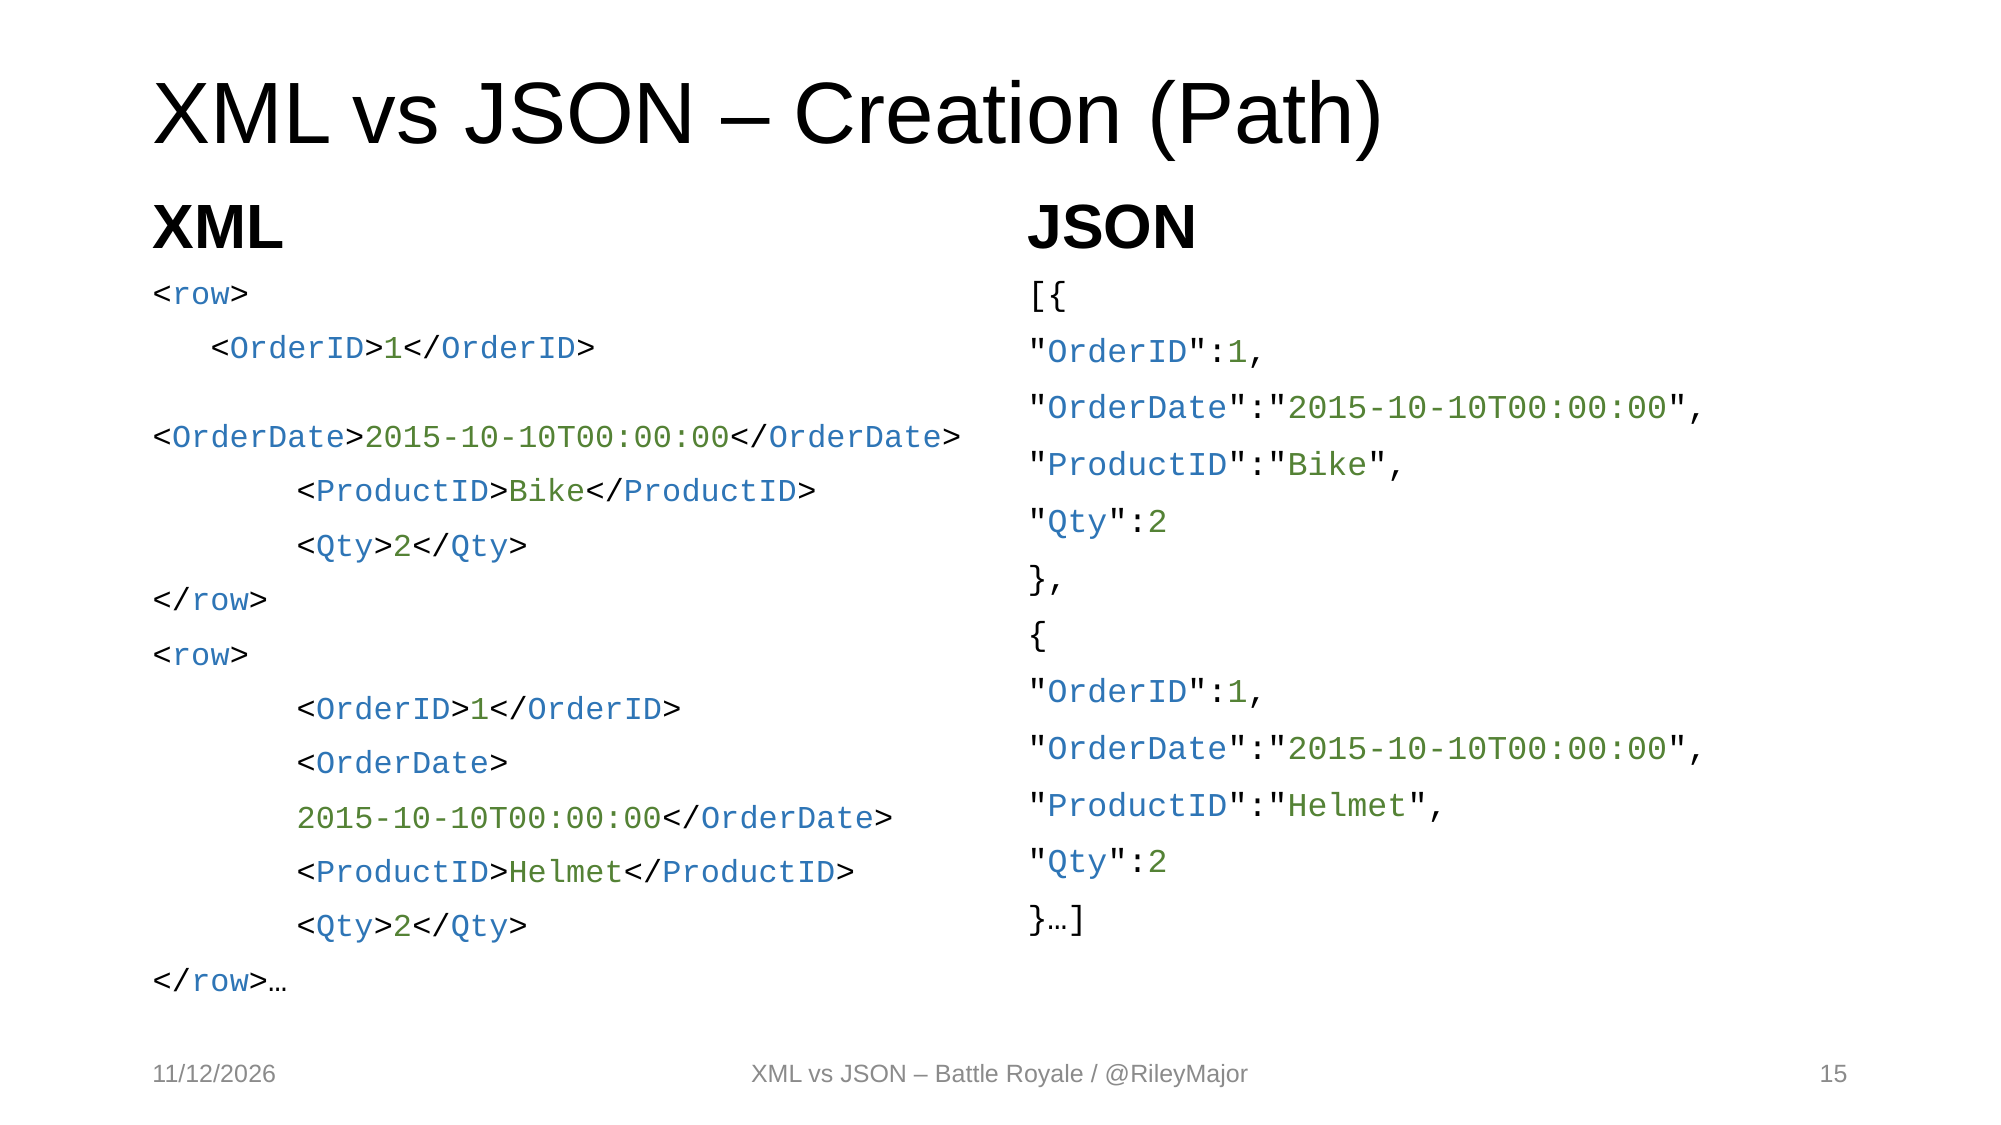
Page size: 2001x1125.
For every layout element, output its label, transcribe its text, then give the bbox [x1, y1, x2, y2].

list XML [137, 169, 984, 269]
list [{ "OrderID":1, "OrderDate":"2015-10-10T00:00:00", "ProductID":"Bike", "Qty":2 }, { "OrderID":1, "OrderDate":"2015-10-10T00:00:00", "ProductID":"Helmet", "Qty":2 }…] [1012, 269, 1863, 1016]
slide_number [137, 1042, 588, 1103]
title XML vs JSON – Creation (Path) [137, 59, 1863, 170]
footer XML vs JSON – Battle Royale / @RileyMajor [662, 1042, 1338, 1103]
list <row> <OrderID>1</OrderID> <OrderDate>2015-10-10T00:00:00</OrderDate> <ProductID>Bike</ProductID> <Qty>2</Qty> </row> <row> <OrderID>1</OrderID> <OrderDate> 2015-10-10T00:00:00</OrderDate> <ProductID>Helmet</ProductID> <Qty>2</Qty> </row>… [137, 269, 984, 1016]
slide_number 15 [1412, 1042, 1863, 1103]
list JSON [1012, 169, 1863, 269]
